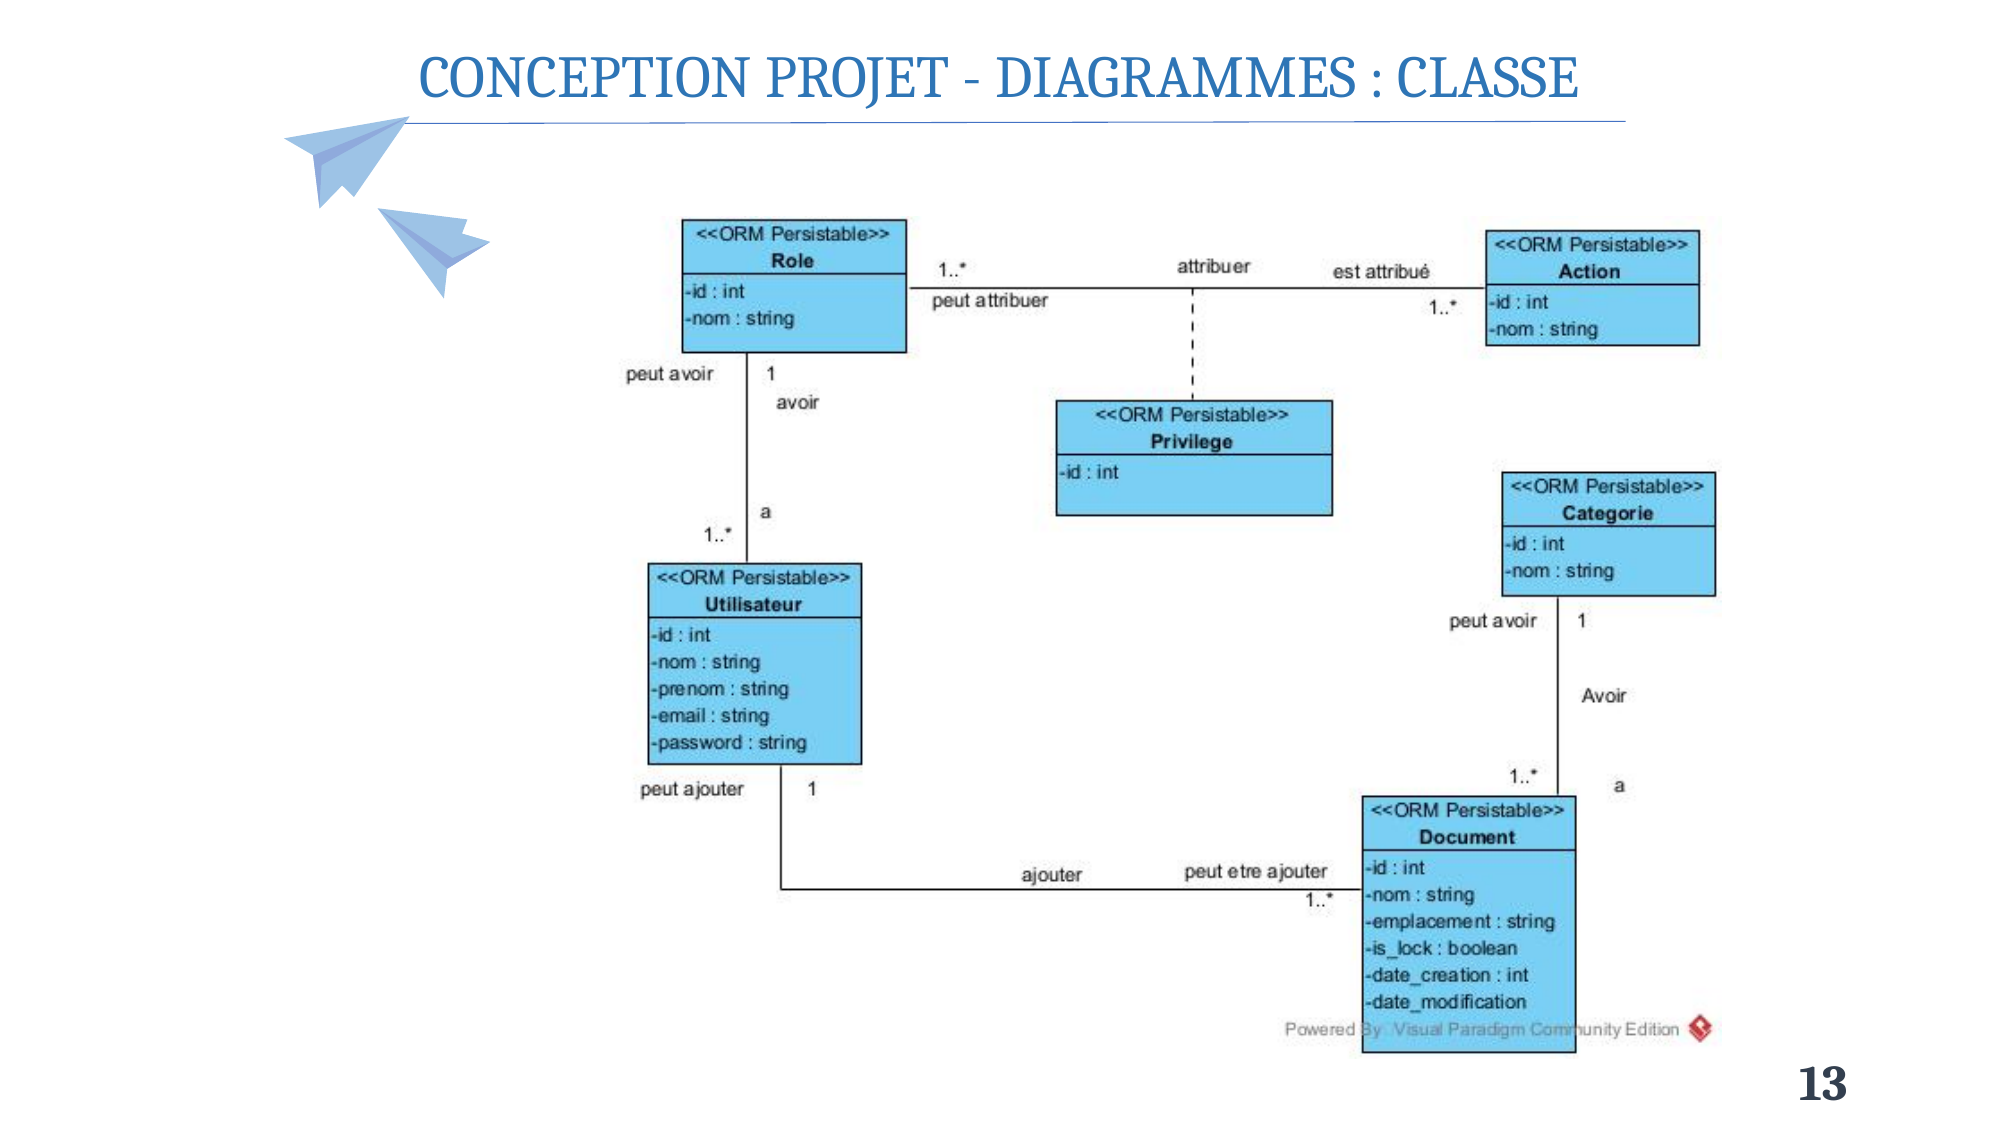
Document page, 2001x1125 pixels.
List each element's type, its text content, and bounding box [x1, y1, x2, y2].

list CONCEPTION PROJET - DIAGRAMMES : CLASSE [50, 38, 1950, 120]
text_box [382, 189, 501, 290]
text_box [278, 110, 413, 217]
text_box 13 [1412, 1042, 1863, 1103]
picture [605, 216, 1722, 1060]
